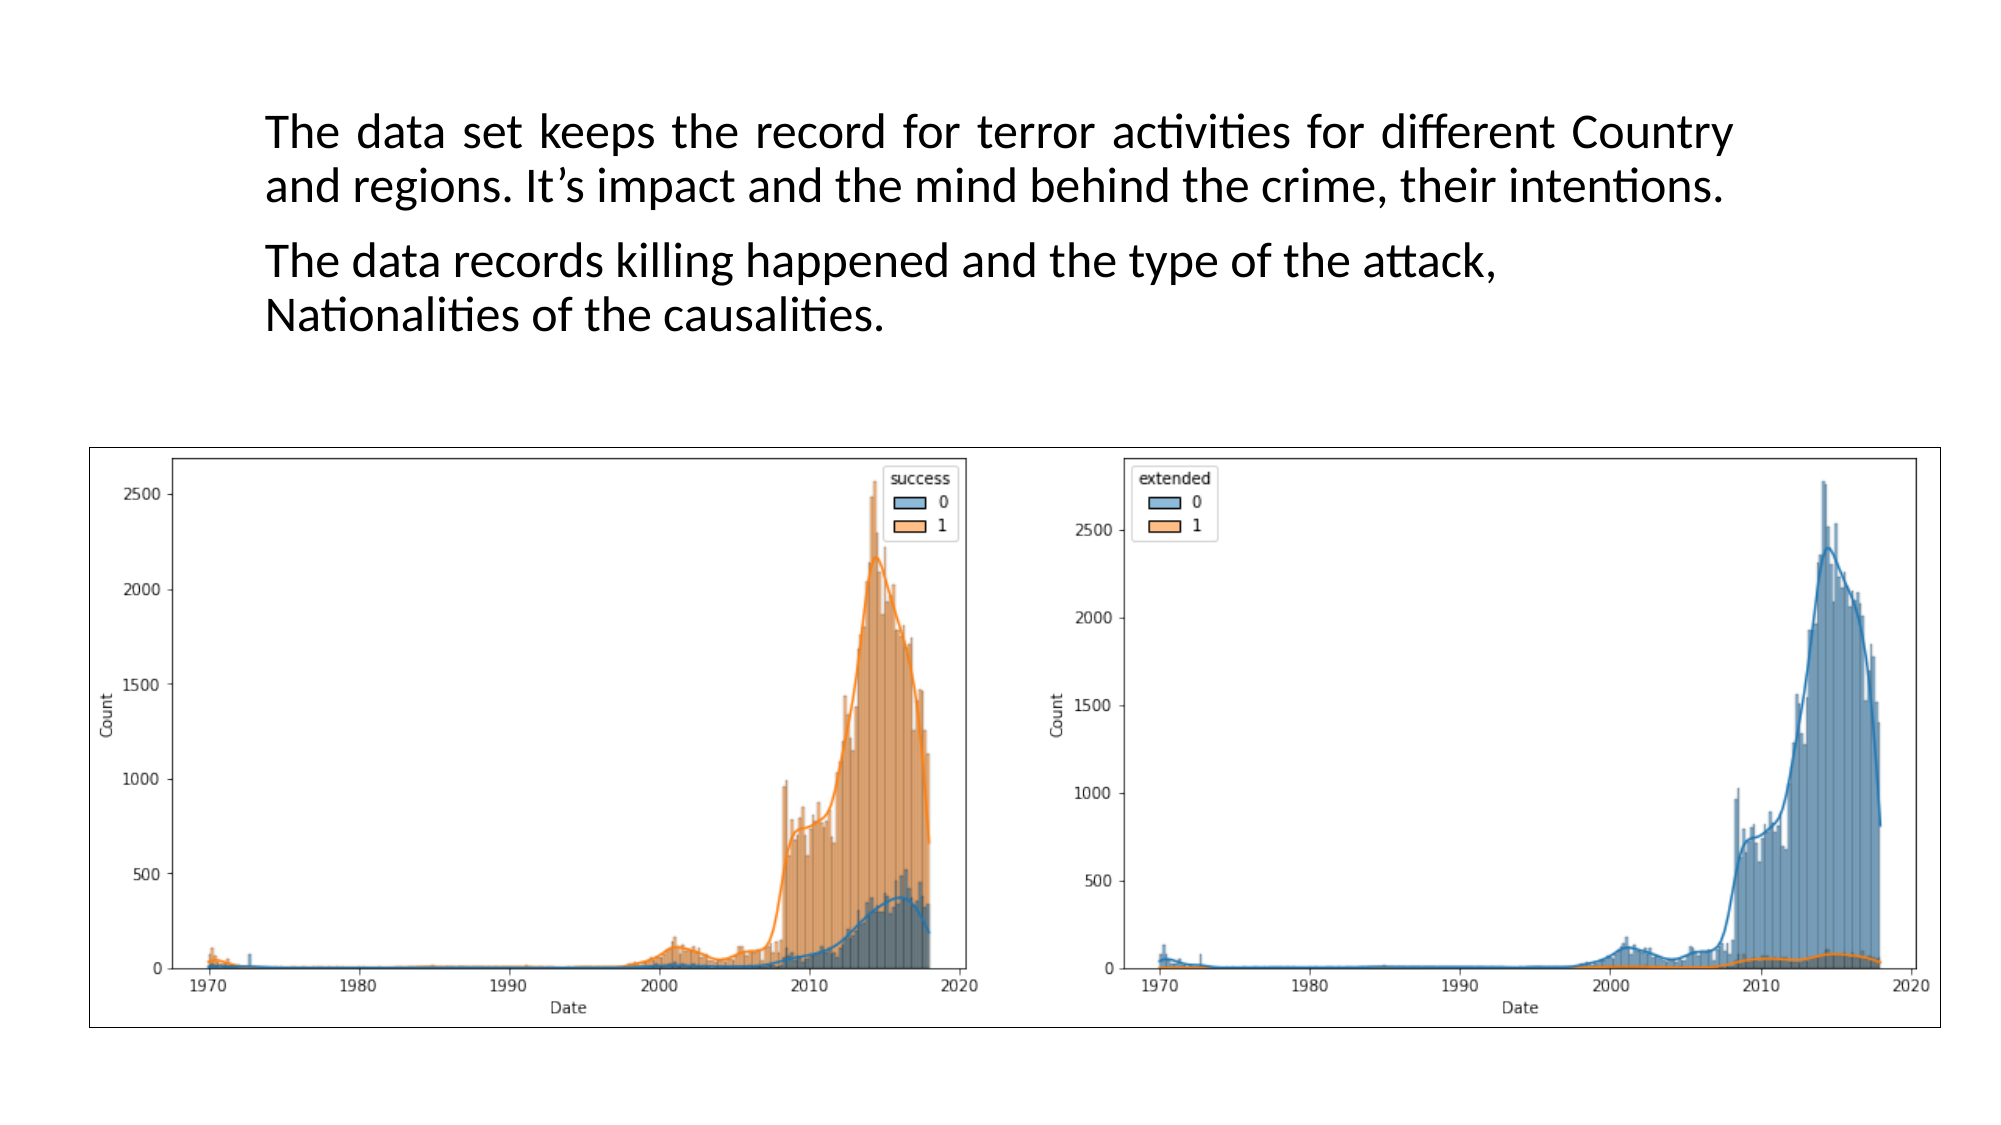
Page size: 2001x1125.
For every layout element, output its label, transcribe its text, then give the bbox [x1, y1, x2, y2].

picture [89, 447, 1941, 1028]
subtitle The data set keeps the record for terror activities for different Country and regions. It’s impact and the mind behind the crime, their intentions. The data records killing happened and the type of the attack, Nationalities of the causalities. [249, 97, 1750, 370]
